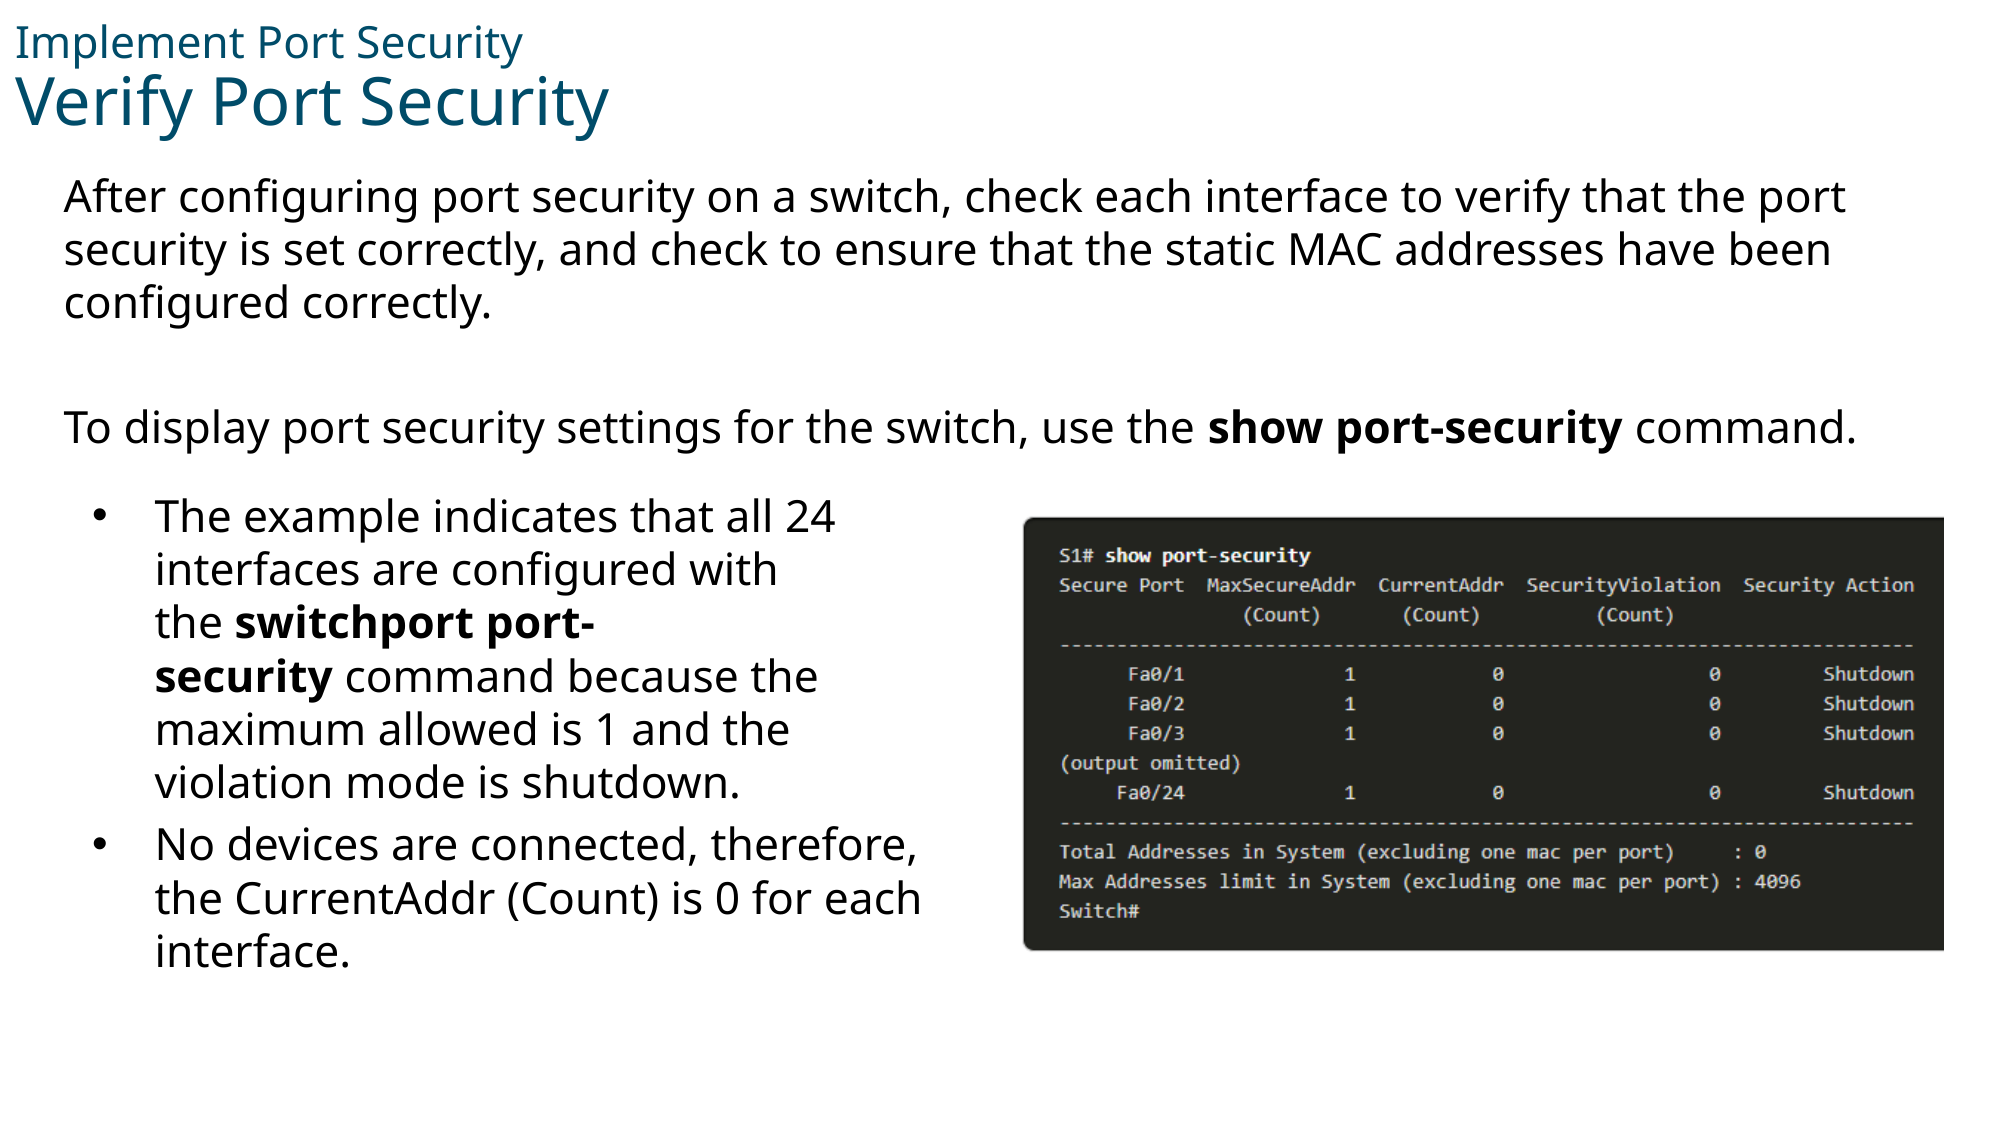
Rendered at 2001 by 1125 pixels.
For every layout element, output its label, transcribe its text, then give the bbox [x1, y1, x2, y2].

title Implement Port Security Verify Port Security [0, 0, 1826, 161]
list After configuring port security on a switch, check each interface to verify that the port security is set correctly, and check to ensure that the static MAC addresses have been configured correctly. To display port security settings for the switch, use the show port-security command. [48, 160, 1915, 448]
picture [1017, 508, 1945, 962]
text_box The example indicates that all 24 interfaces are configured with the switchport port-security command because the maximum allowed is 1 and the violation mode is shutdown. No devices are connected, therefore, the CurrentAddr (Count) is 0 for each interface. [72, 477, 982, 993]
